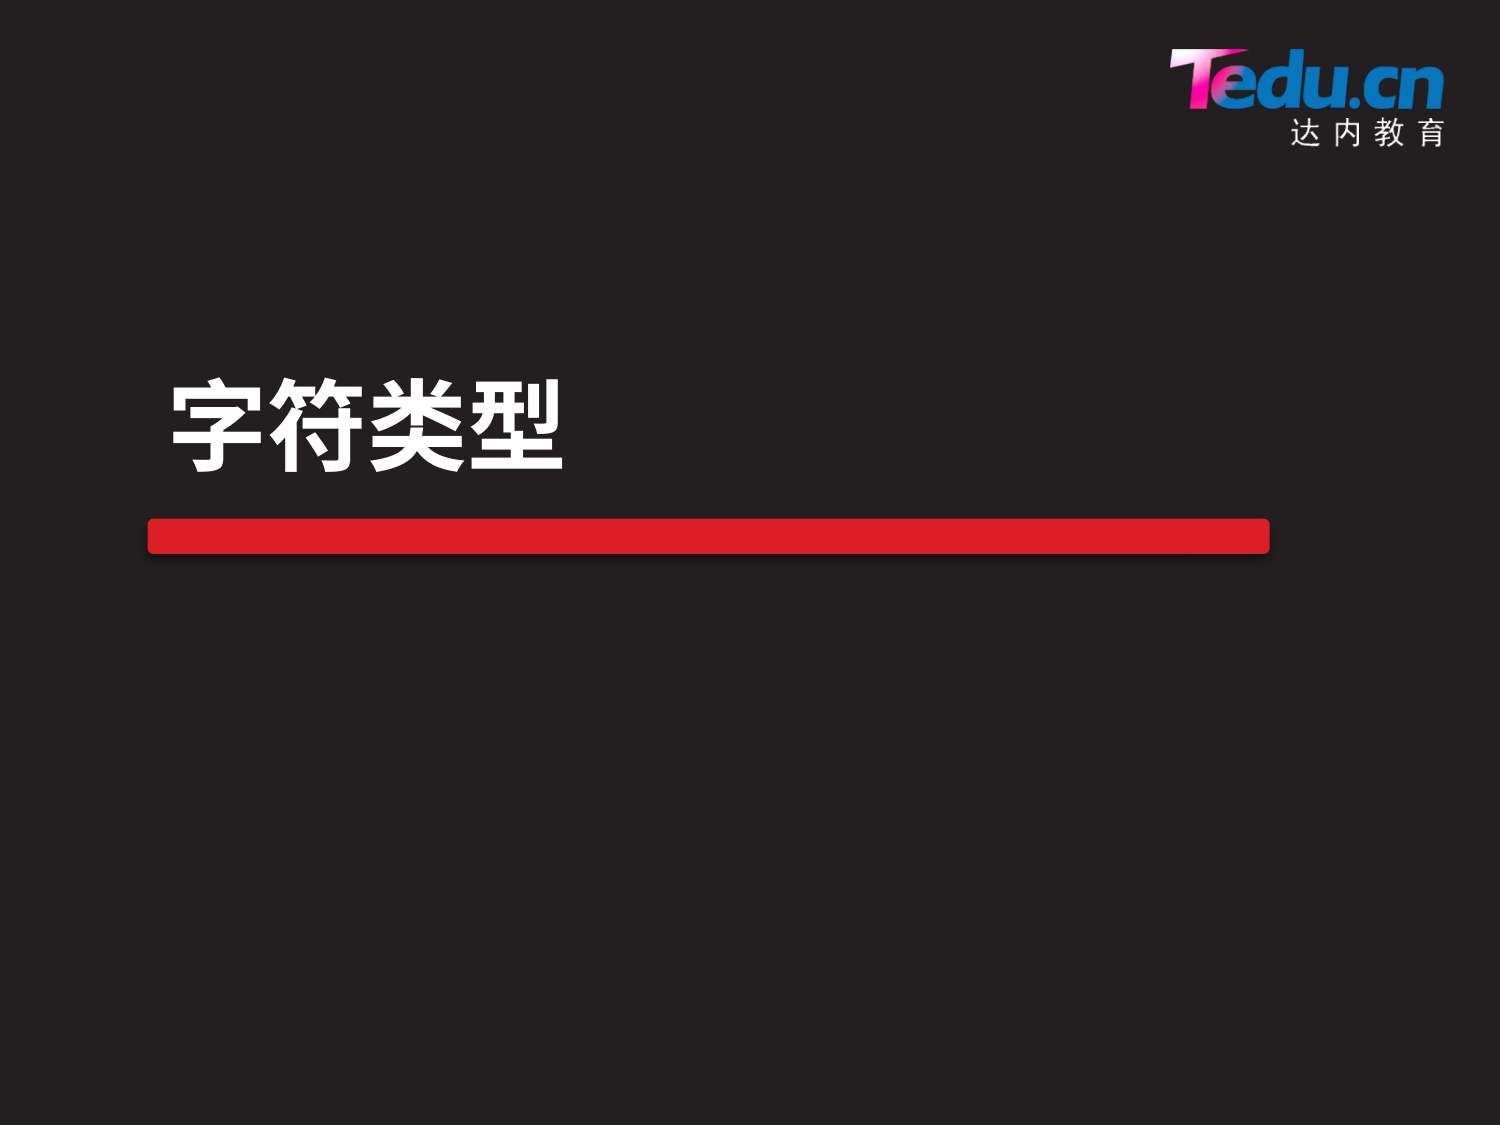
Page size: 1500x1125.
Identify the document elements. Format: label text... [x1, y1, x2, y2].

title 字符类型 [152, 338, 1266, 510]
picture [1157, 35, 1459, 162]
